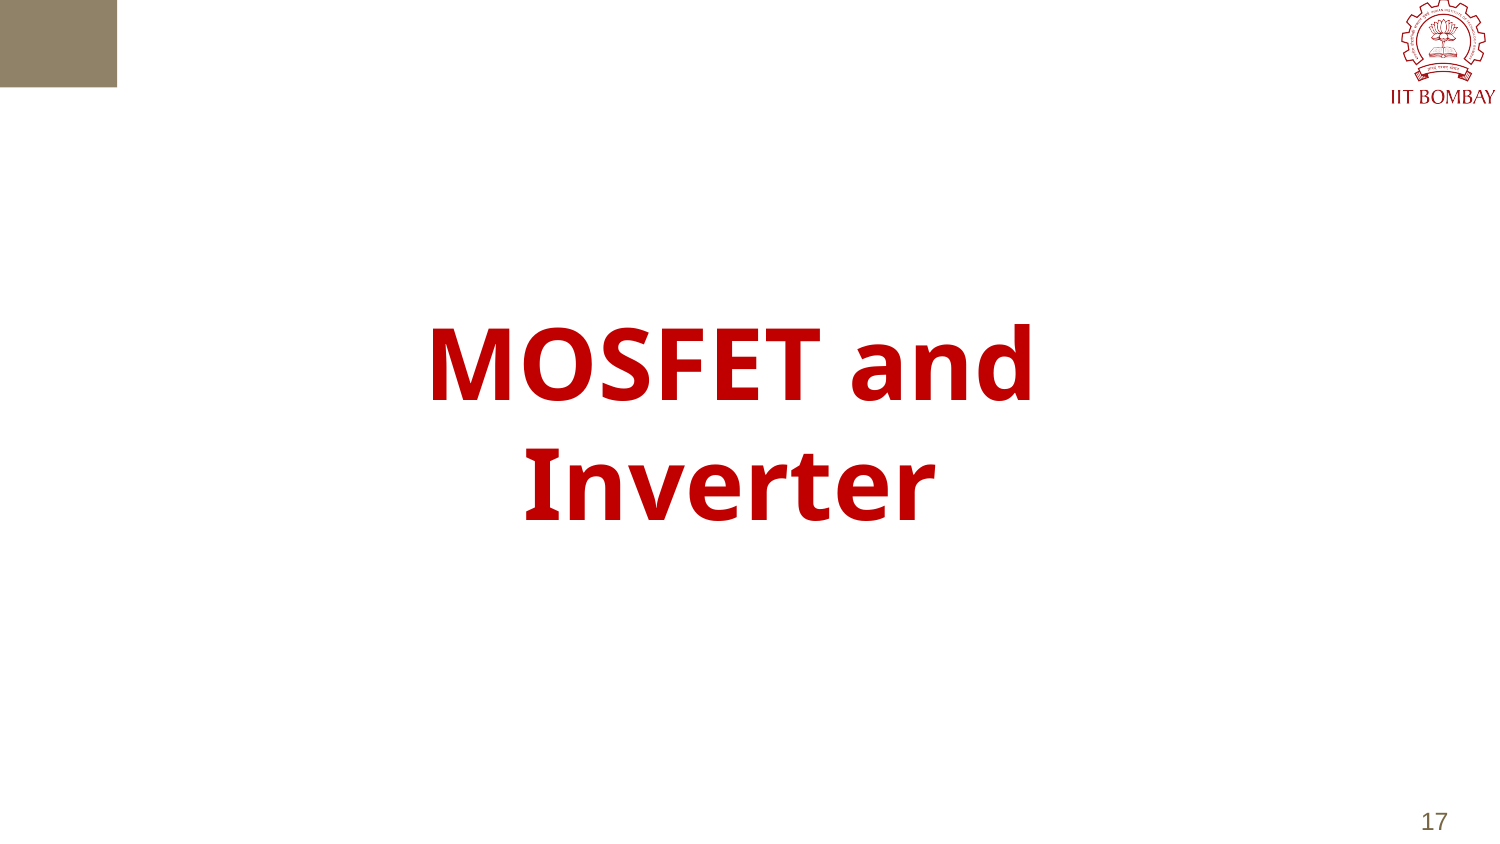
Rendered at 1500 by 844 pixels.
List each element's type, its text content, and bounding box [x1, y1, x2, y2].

text_box MOSFET and Inverter [263, 293, 1199, 548]
picture [1390, 0, 1496, 104]
text_box 17 [1406, 798, 1500, 843]
text_box [0, 0, 118, 88]
